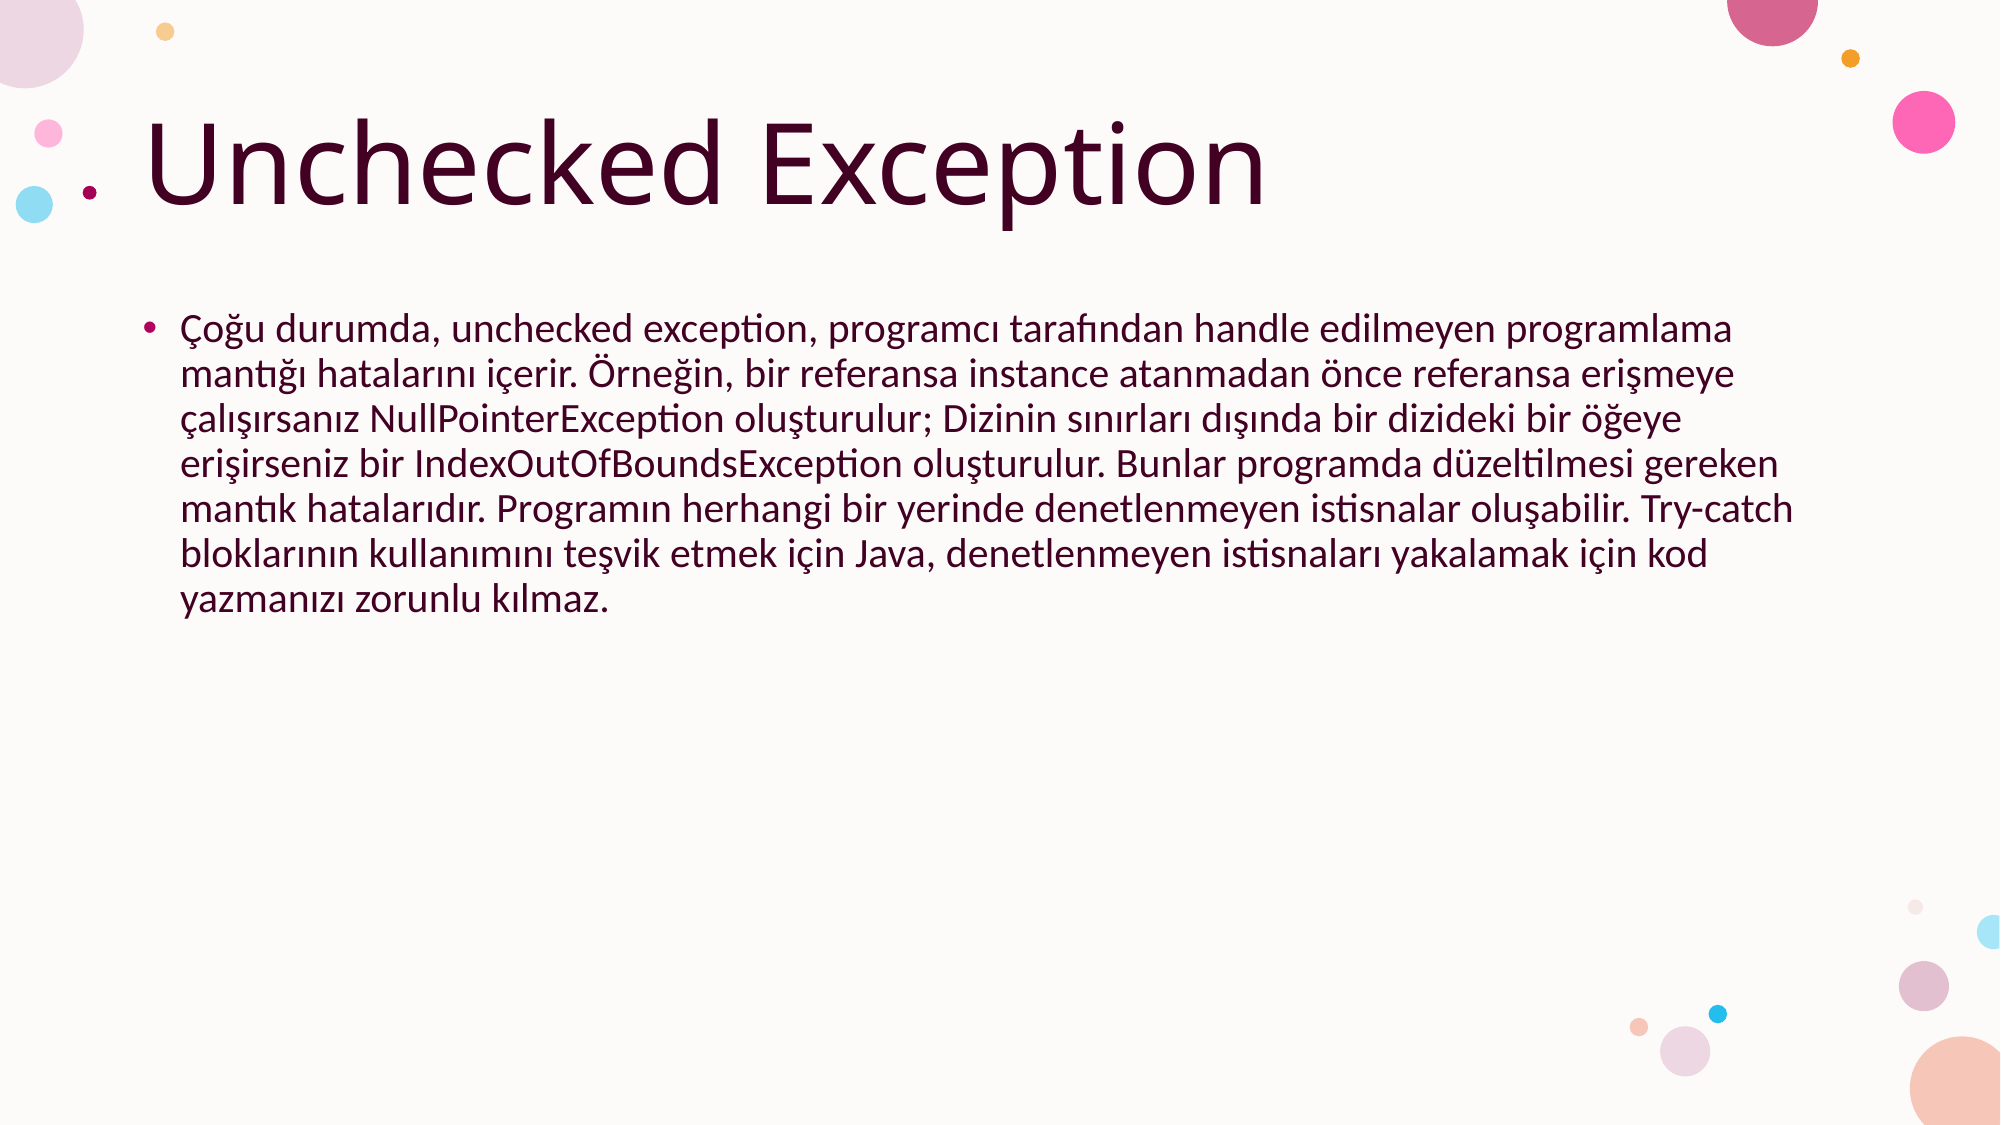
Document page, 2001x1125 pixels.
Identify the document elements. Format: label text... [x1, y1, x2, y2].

title Unchecked Exception [127, 59, 1877, 278]
list Çoğu durumda, unchecked exception, programcı tarafından handle edilmeyen programlama mantığı hatalarını içerir. Örneğin, bir referansa instance atanmadan önce referansa erişmeye çalışırsanız NullPointerException oluşturulur; Dizinin sınırları dışında bir dizideki bir öğeye erişirseniz bir IndexOutOfBoundsException oluşturulur. Bunlar programda düzeltilmesi gereken mantık hatalarıdır. Programın herhangi bir yerinde denetlenmeyen istisnalar oluşabilir. Try-catch bloklarının kullanımını teşvik etmek için Java, denetlenmeyen istisnaları yakalamak için kod yazmanızı zorunlu kılmaz. [127, 299, 1877, 1014]
